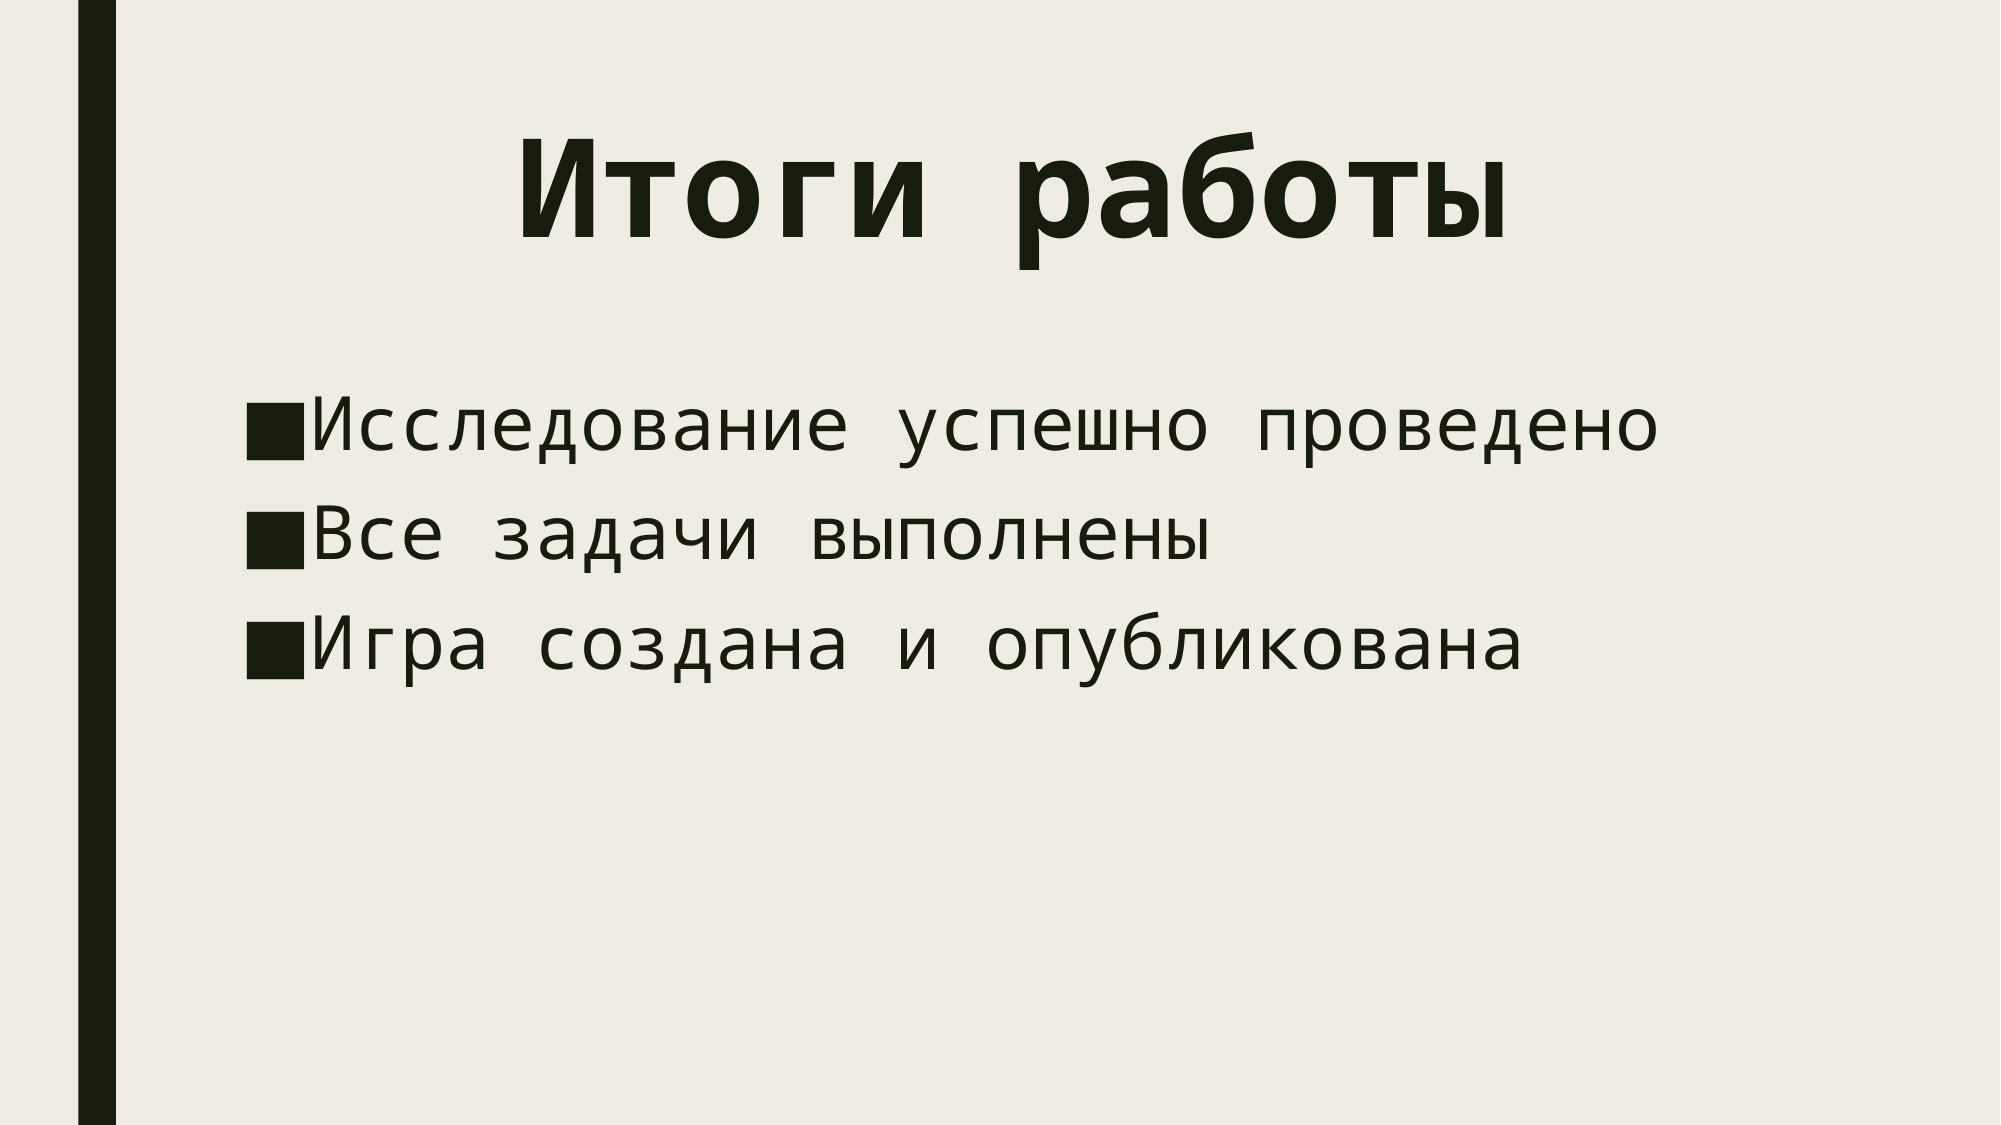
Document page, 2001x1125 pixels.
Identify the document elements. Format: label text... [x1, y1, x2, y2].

list Исследование успешно проведено Все задачи выполнены Игра создана и опубликована [225, 375, 1800, 963]
title Итоги работы [225, 112, 1800, 357]
